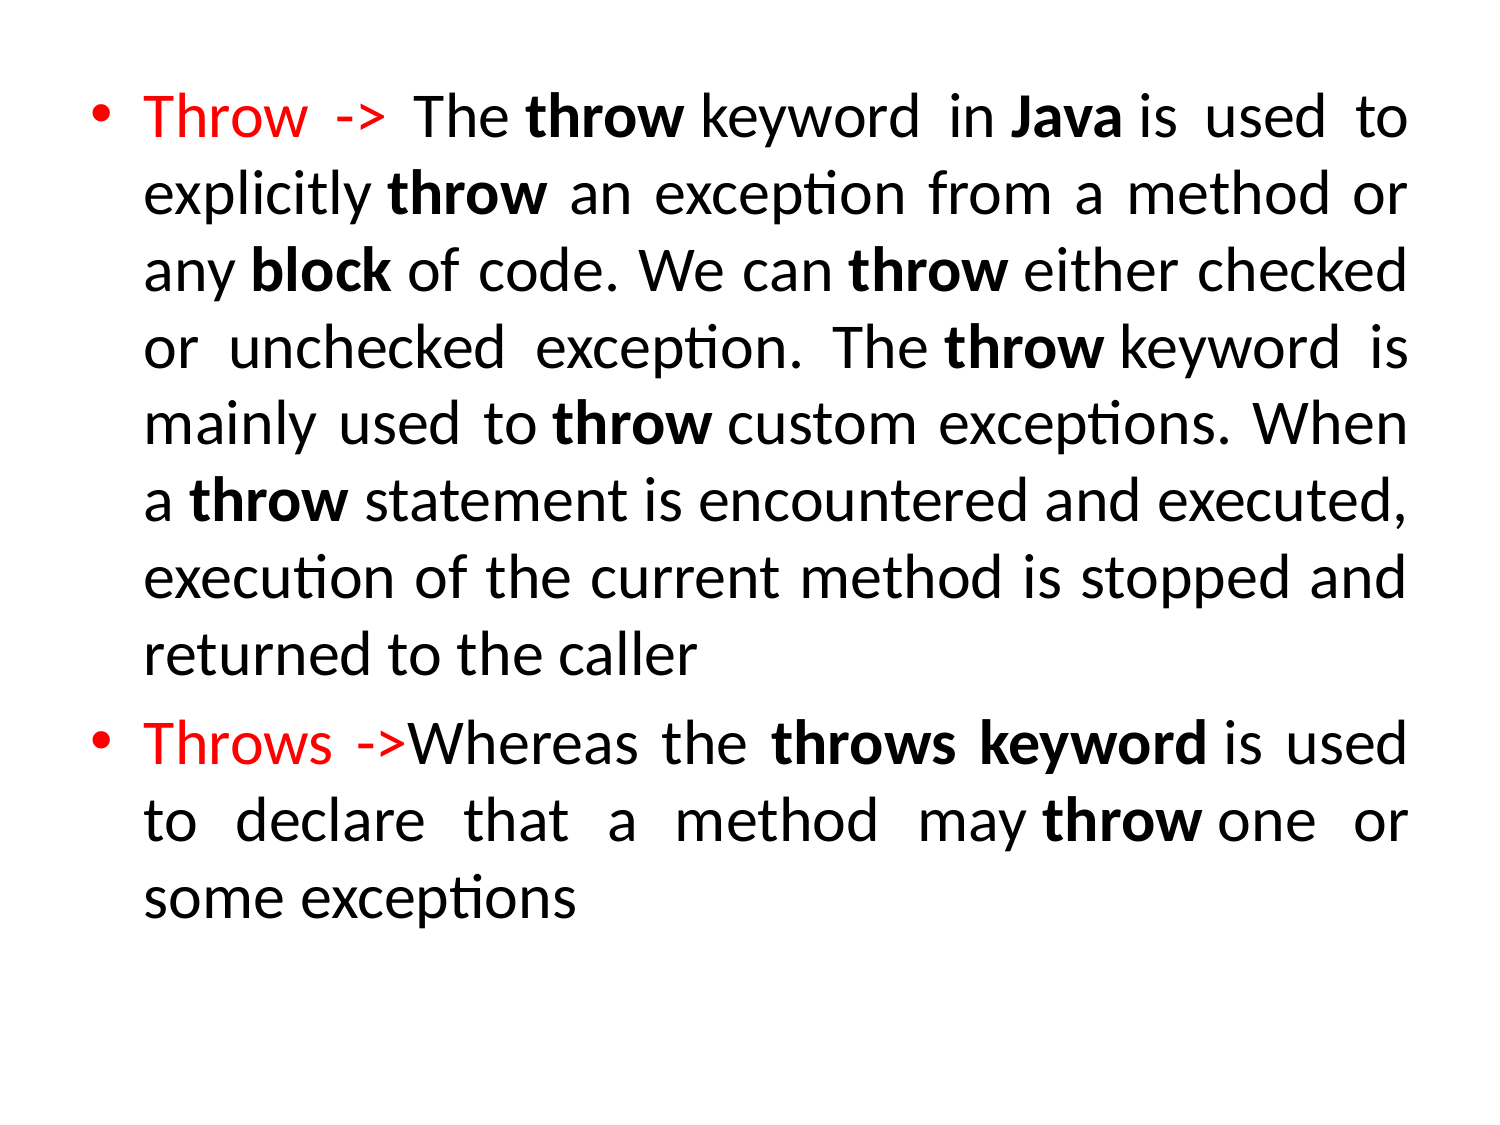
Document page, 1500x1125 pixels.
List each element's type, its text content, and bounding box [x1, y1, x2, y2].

list Throw -> The throw keyword in Java is used to explicitly throw an exception from a method or any block of code. We can throw either checked or unchecked exception. The throw keyword is mainly used to throw custom exceptions. When a throw statement is encountered and executed, execution of the current method is stopped and returned to the caller Throws ->Whereas the throws keyword is used to declare that a method may throw one or some exceptions [75, 66, 1425, 1005]
